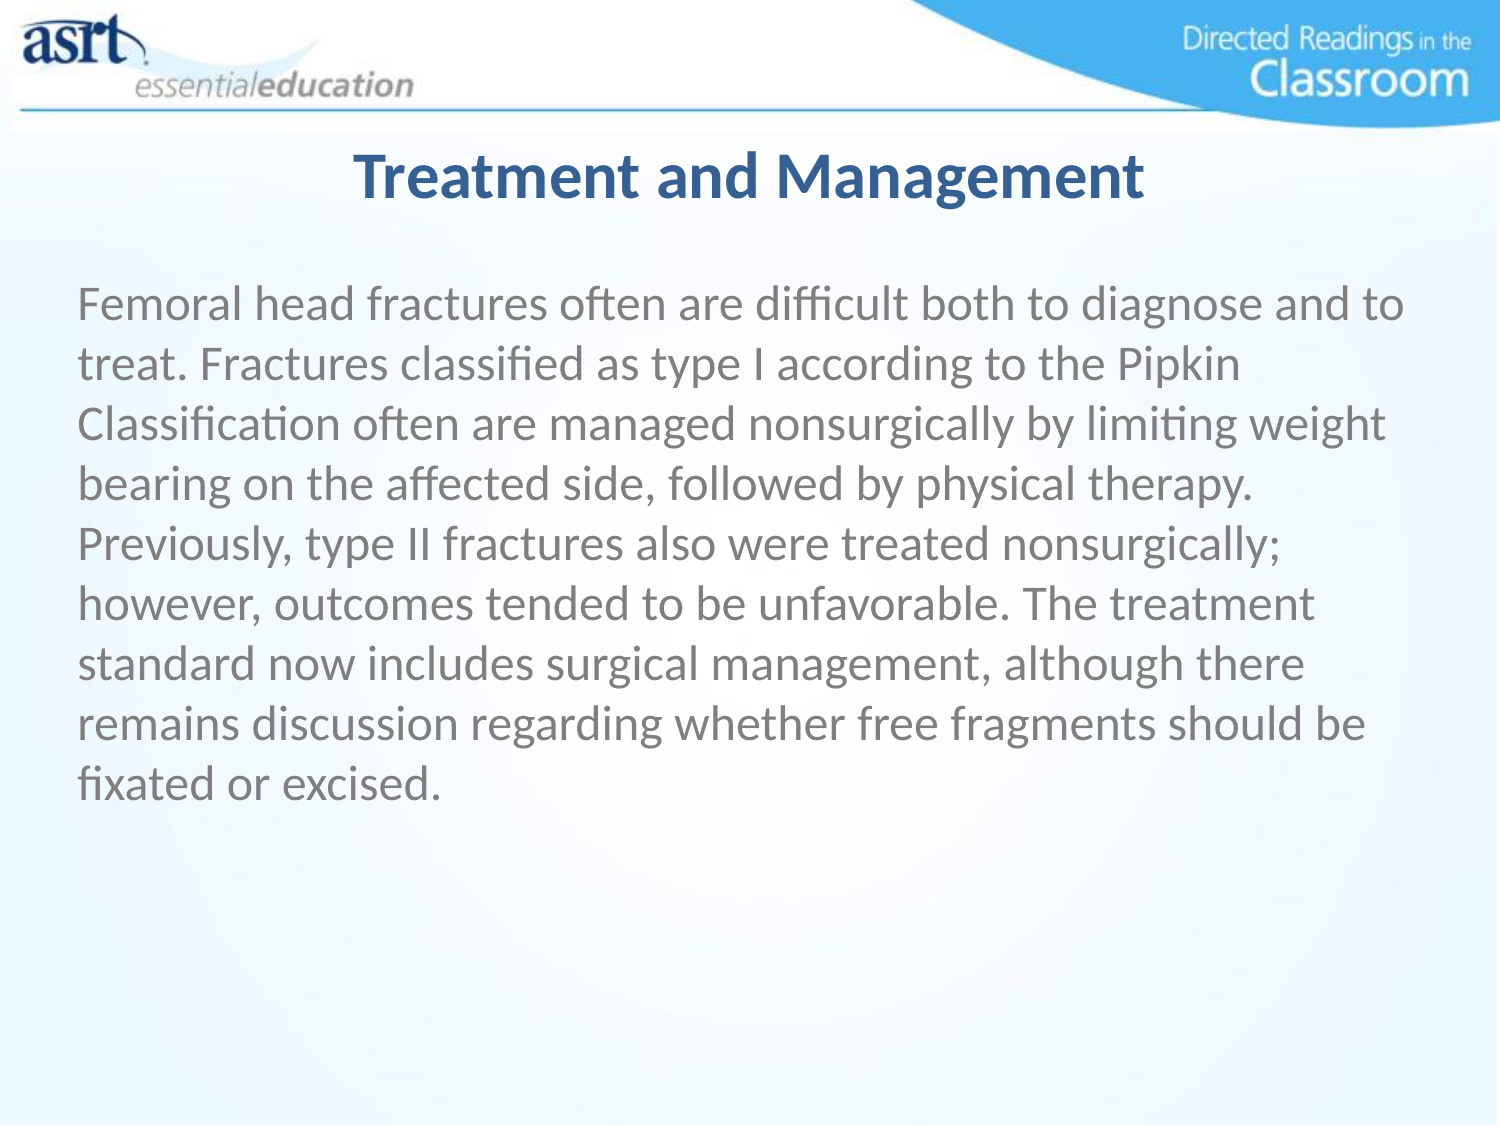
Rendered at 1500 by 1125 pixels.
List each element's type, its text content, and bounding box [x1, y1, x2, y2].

title Treatment and Management [50, 115, 1450, 303]
list Femoral head fractures often are difficult both to diagnose and to treat. Fractures classified as type I according to the Pipkin Classification often are managed nonsurgically by limiting weight bearing on the affected side, followed by physical therapy. Previously, type II fractures also were treated nonsurgically; however, outcomes tended to be unfavorable. The treatment standard now includes surgical management, although there remains discussion regarding whether free fragments should be fixated or excised. [62, 262, 1475, 955]
picture [0, 0, 1500, 1125]
